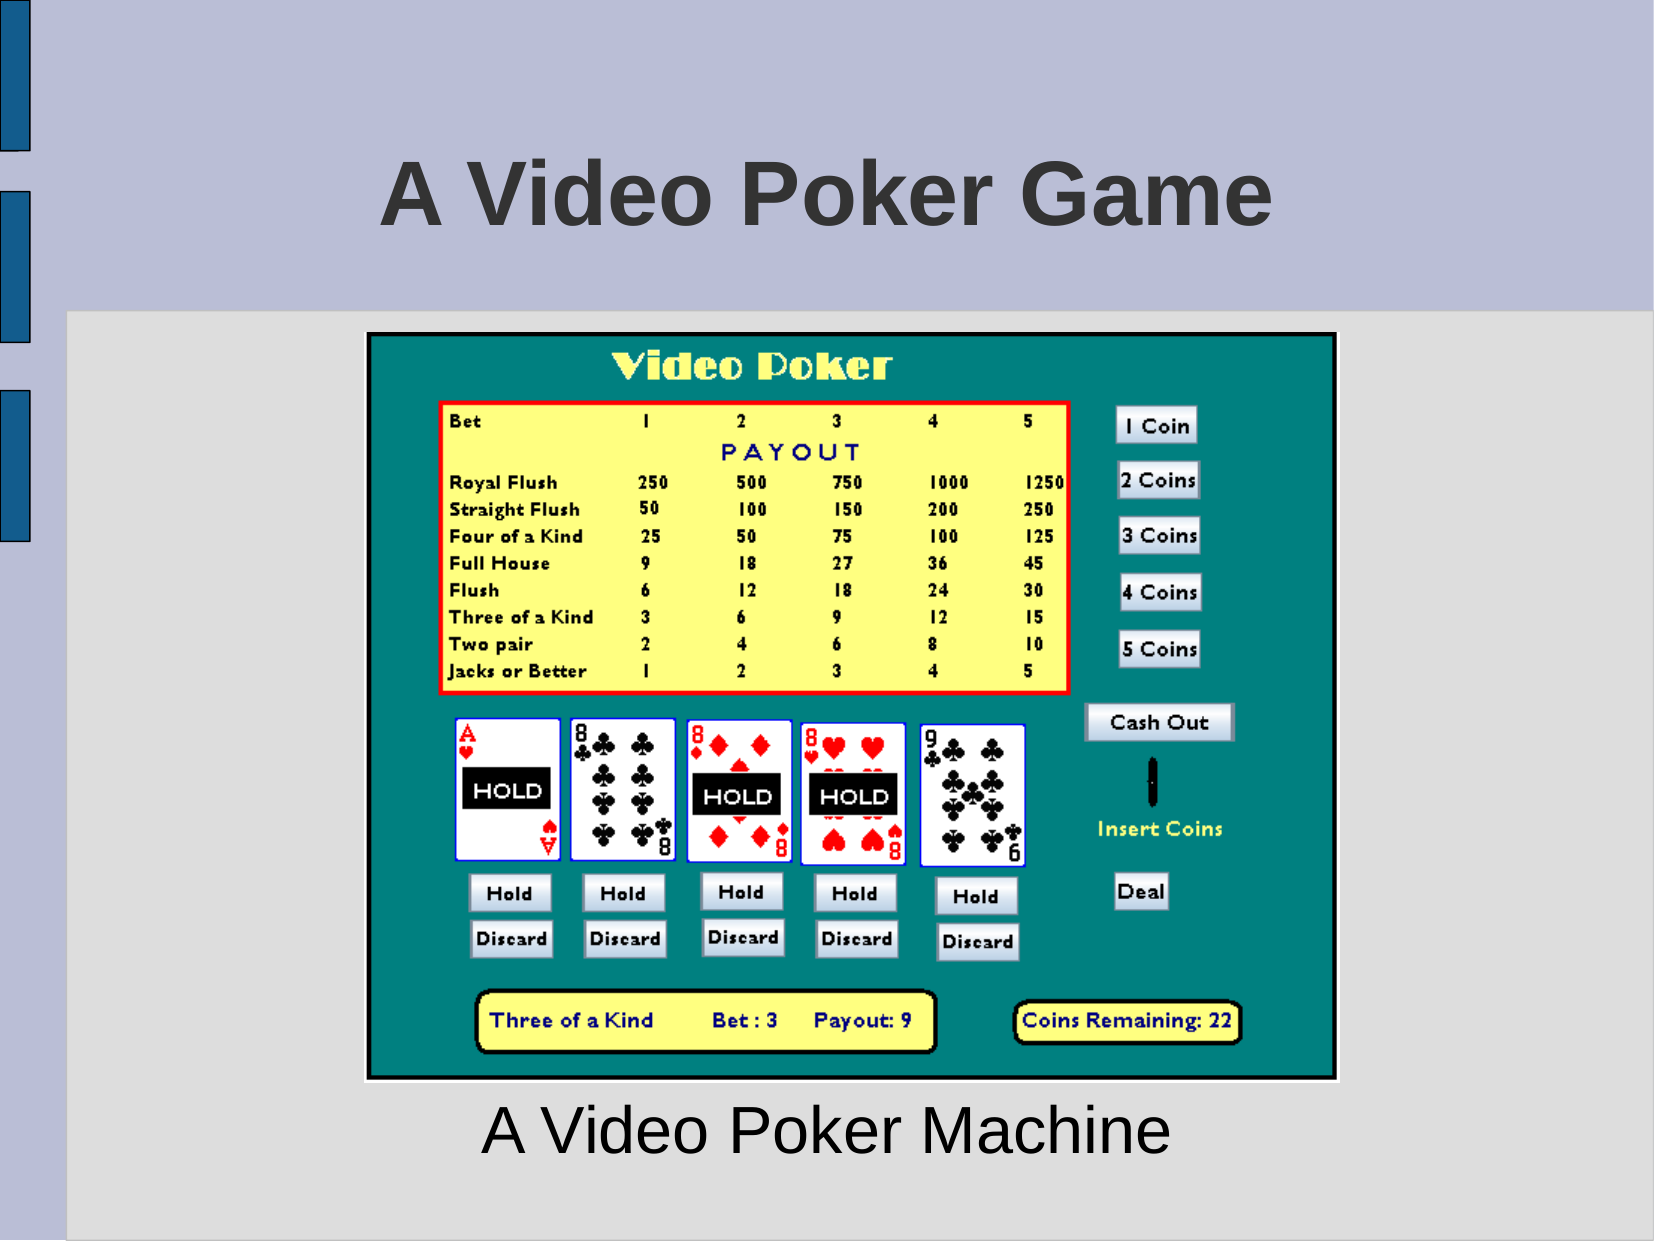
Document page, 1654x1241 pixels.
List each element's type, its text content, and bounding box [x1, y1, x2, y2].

picture [363, 332, 1340, 1083]
title A Video Poker Game [121, 90, 1534, 298]
list A Video Poker Machine [121, 344, 1534, 1196]
